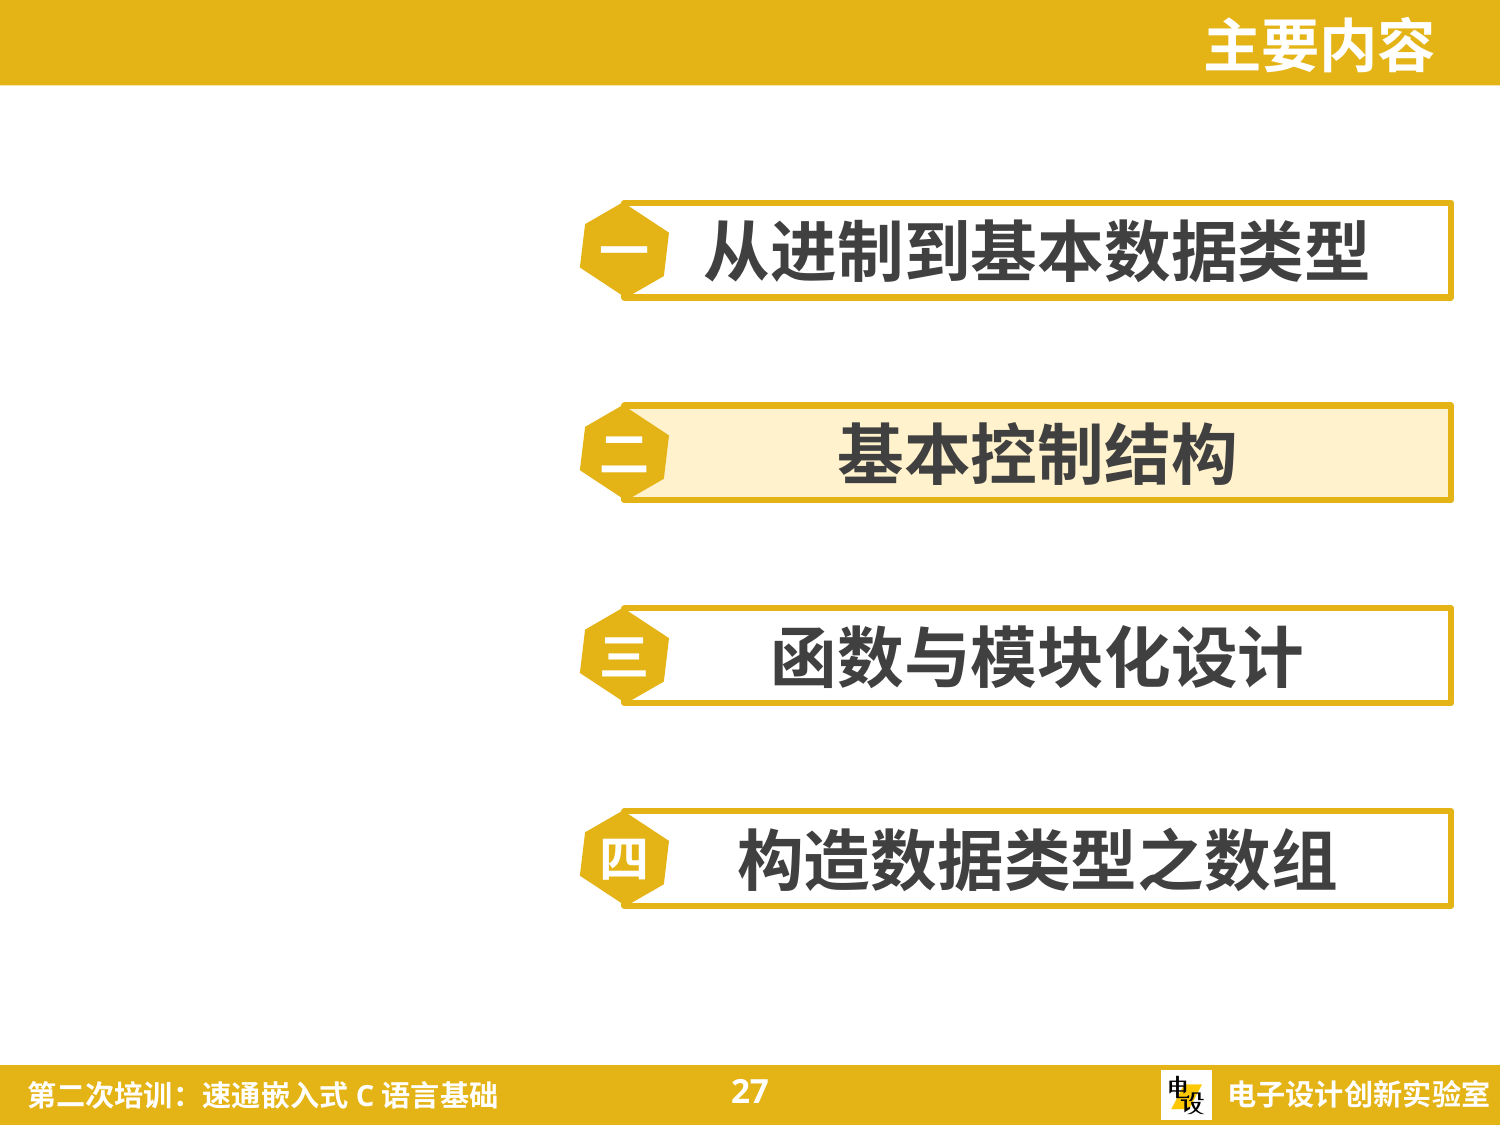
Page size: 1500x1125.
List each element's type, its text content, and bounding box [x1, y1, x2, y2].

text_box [578, 202, 1451, 299]
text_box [578, 811, 1451, 908]
picture [1161, 1070, 1212, 1120]
list 主要内容 [657, 9, 1451, 80]
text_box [578, 608, 1451, 705]
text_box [578, 405, 1451, 502]
slide_number 27 [657, 1063, 843, 1124]
